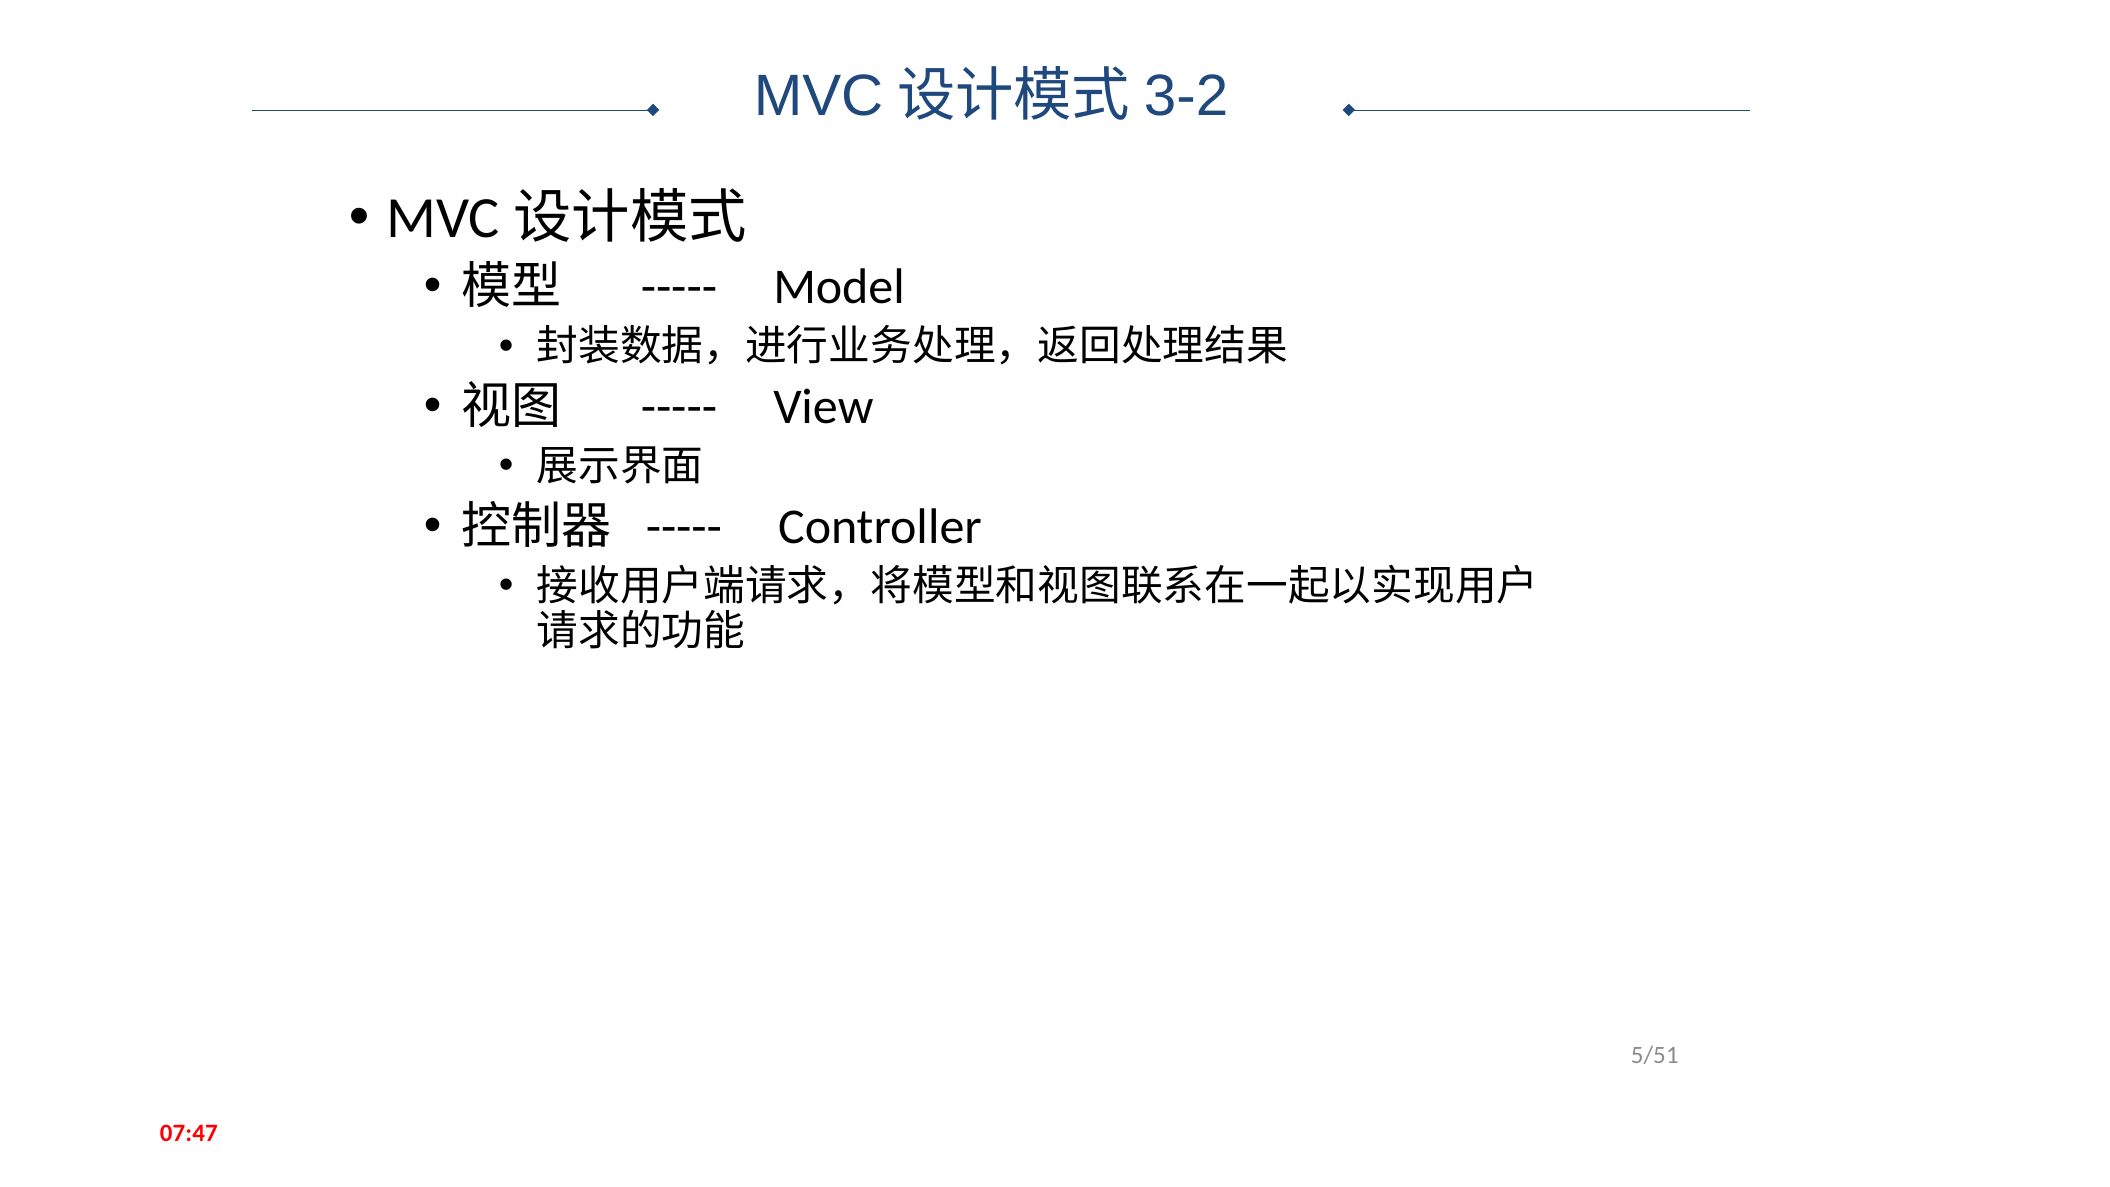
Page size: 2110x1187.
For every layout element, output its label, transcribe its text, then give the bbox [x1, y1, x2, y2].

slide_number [145, 1099, 620, 1163]
text_box MVC设计模式3-2 [523, 61, 1443, 132]
slide_number 5/51 [1343, 1023, 1694, 1084]
text_box MVC设计模式 模型 ----- Model 封装数据，进行业务处理，返回处理结果 视图 ----- View 展示界面 控制器 ----- Controller 接收用户端请求，将模型和视图联系在一起以实现用户请求的功能 [334, 179, 1589, 1002]
